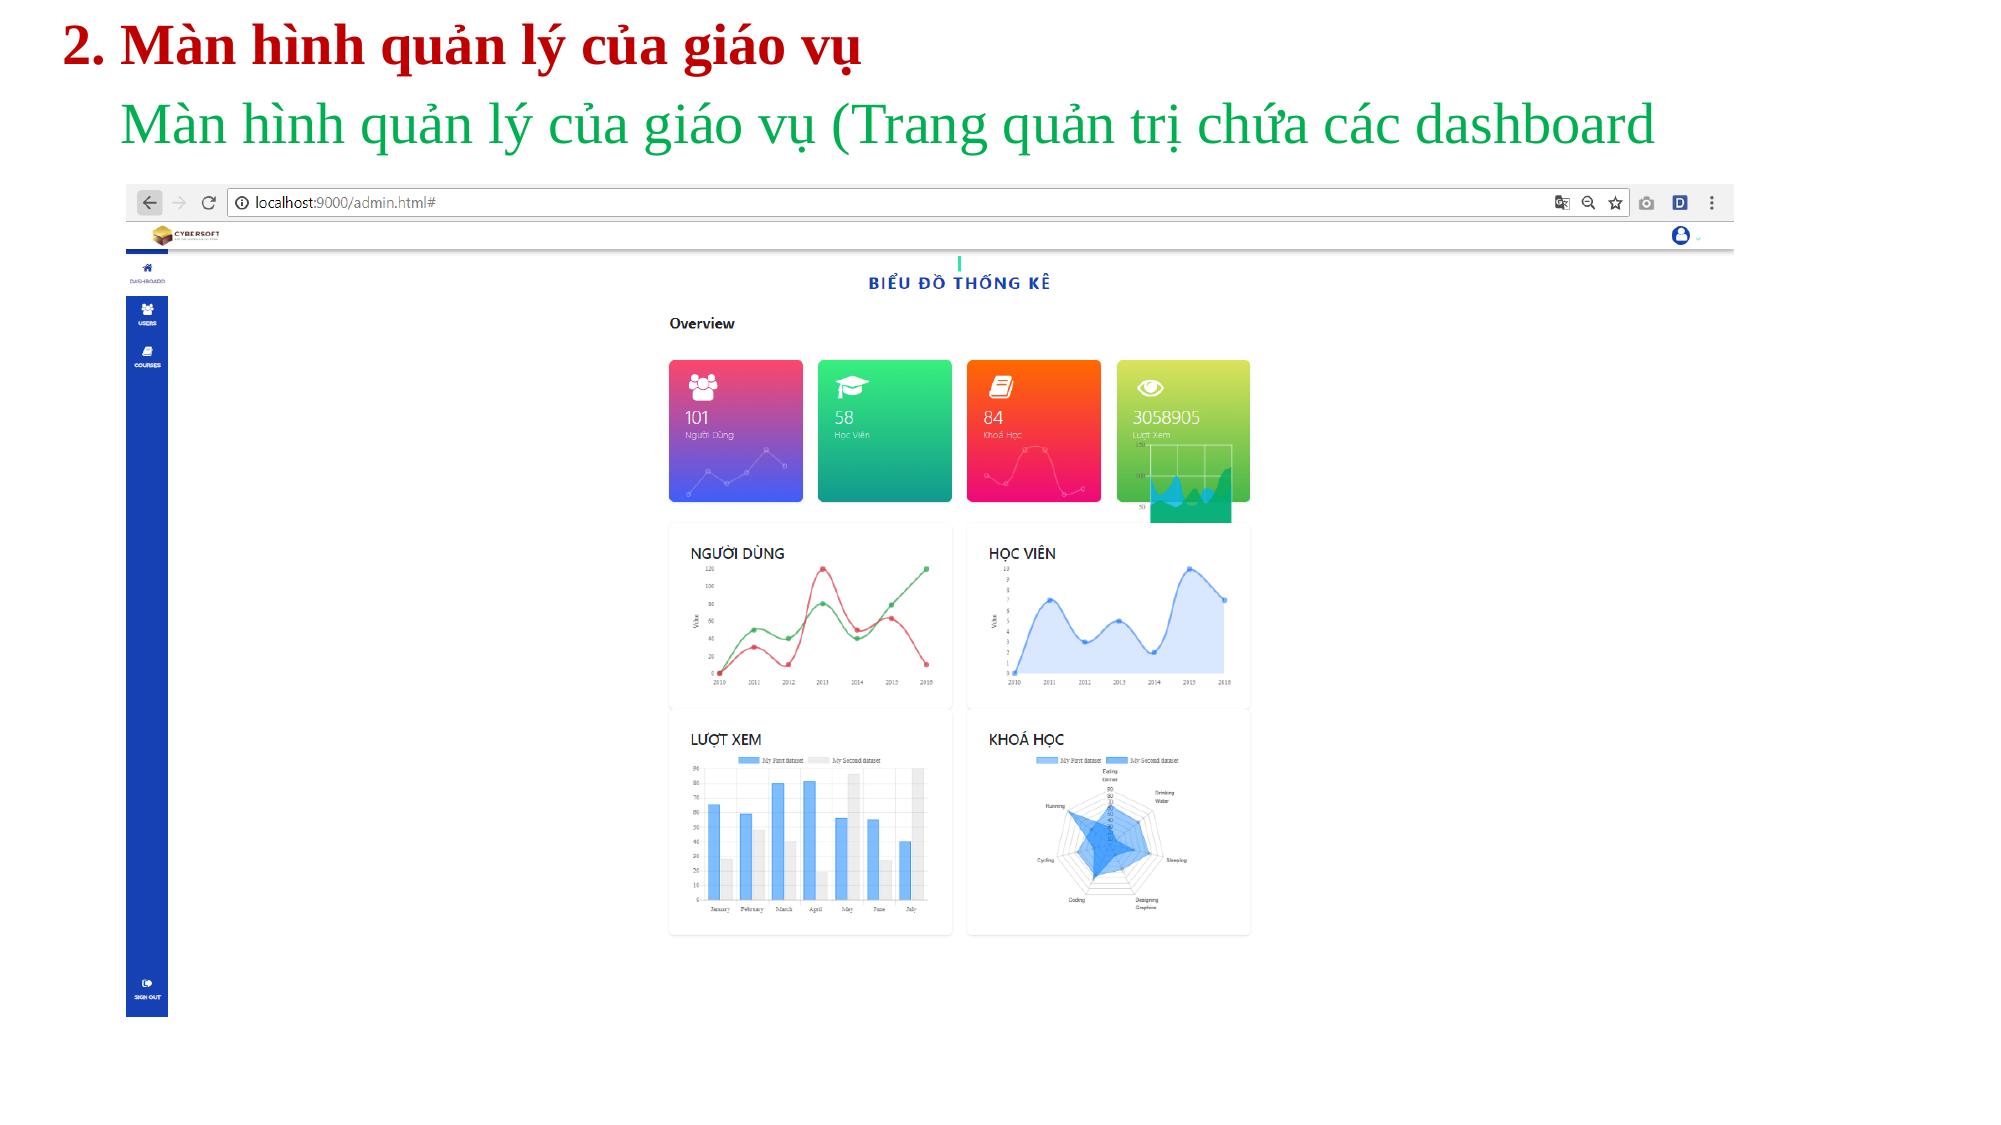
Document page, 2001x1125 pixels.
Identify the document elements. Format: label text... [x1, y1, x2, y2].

picture [126, 184, 1734, 1017]
text_box Màn hình quản lý của giáo vụ (Trang quản trị chứa các dashboard [105, 85, 1831, 165]
text_box 2. Màn hình quản lý của giáo vụ [47, 6, 1773, 86]
